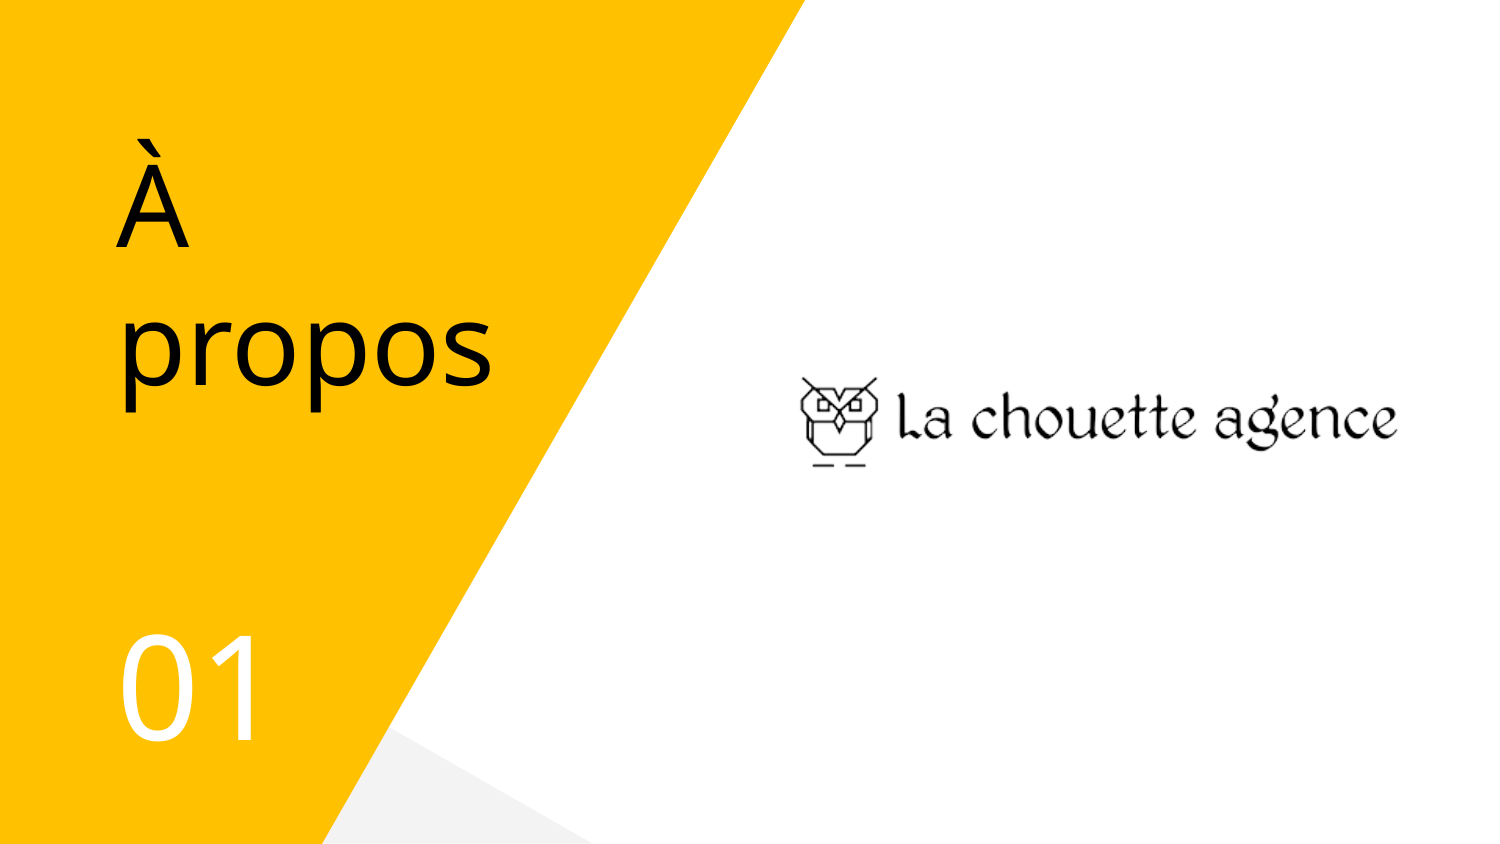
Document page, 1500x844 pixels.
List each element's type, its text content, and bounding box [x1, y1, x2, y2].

title 01 [101, 622, 370, 785]
title À propos [101, 118, 577, 422]
picture [797, 365, 1401, 479]
